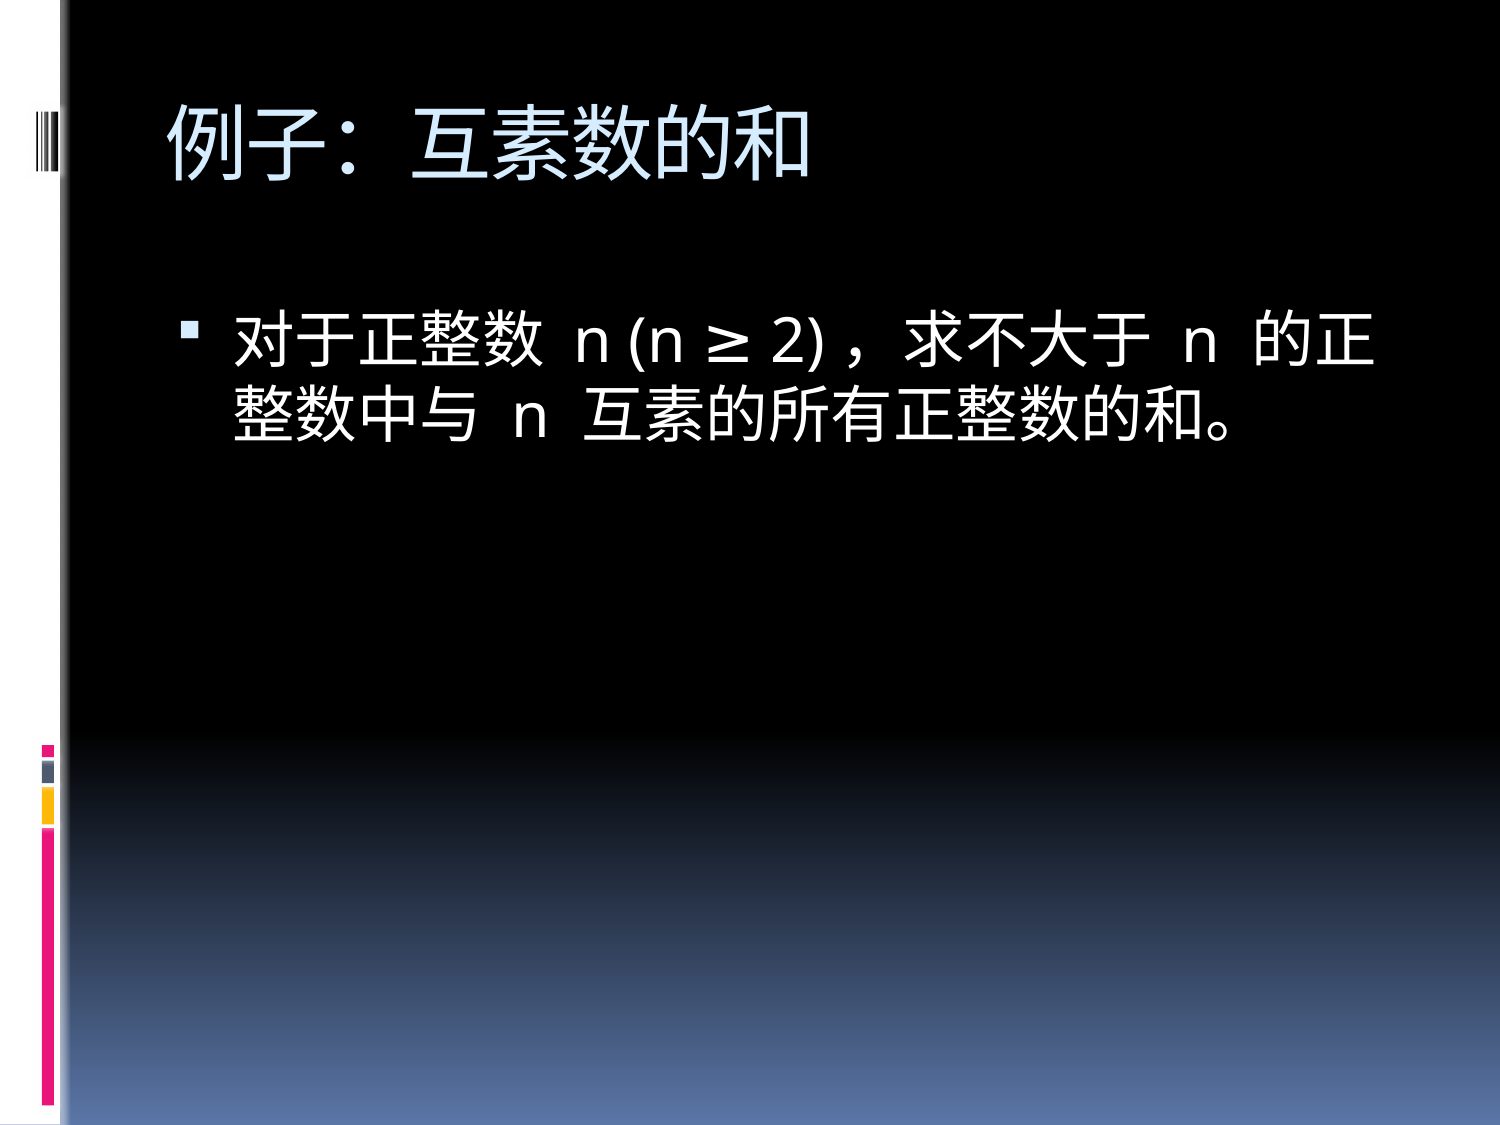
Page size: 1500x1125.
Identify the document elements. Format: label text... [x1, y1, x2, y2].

list 对于正整数 n (n ≥ 2)，求不大于 n 的正整数中与 n 互素的所有正整数的和。 [150, 292, 1425, 1043]
title 例子：互素数的和 [150, 83, 1425, 234]
